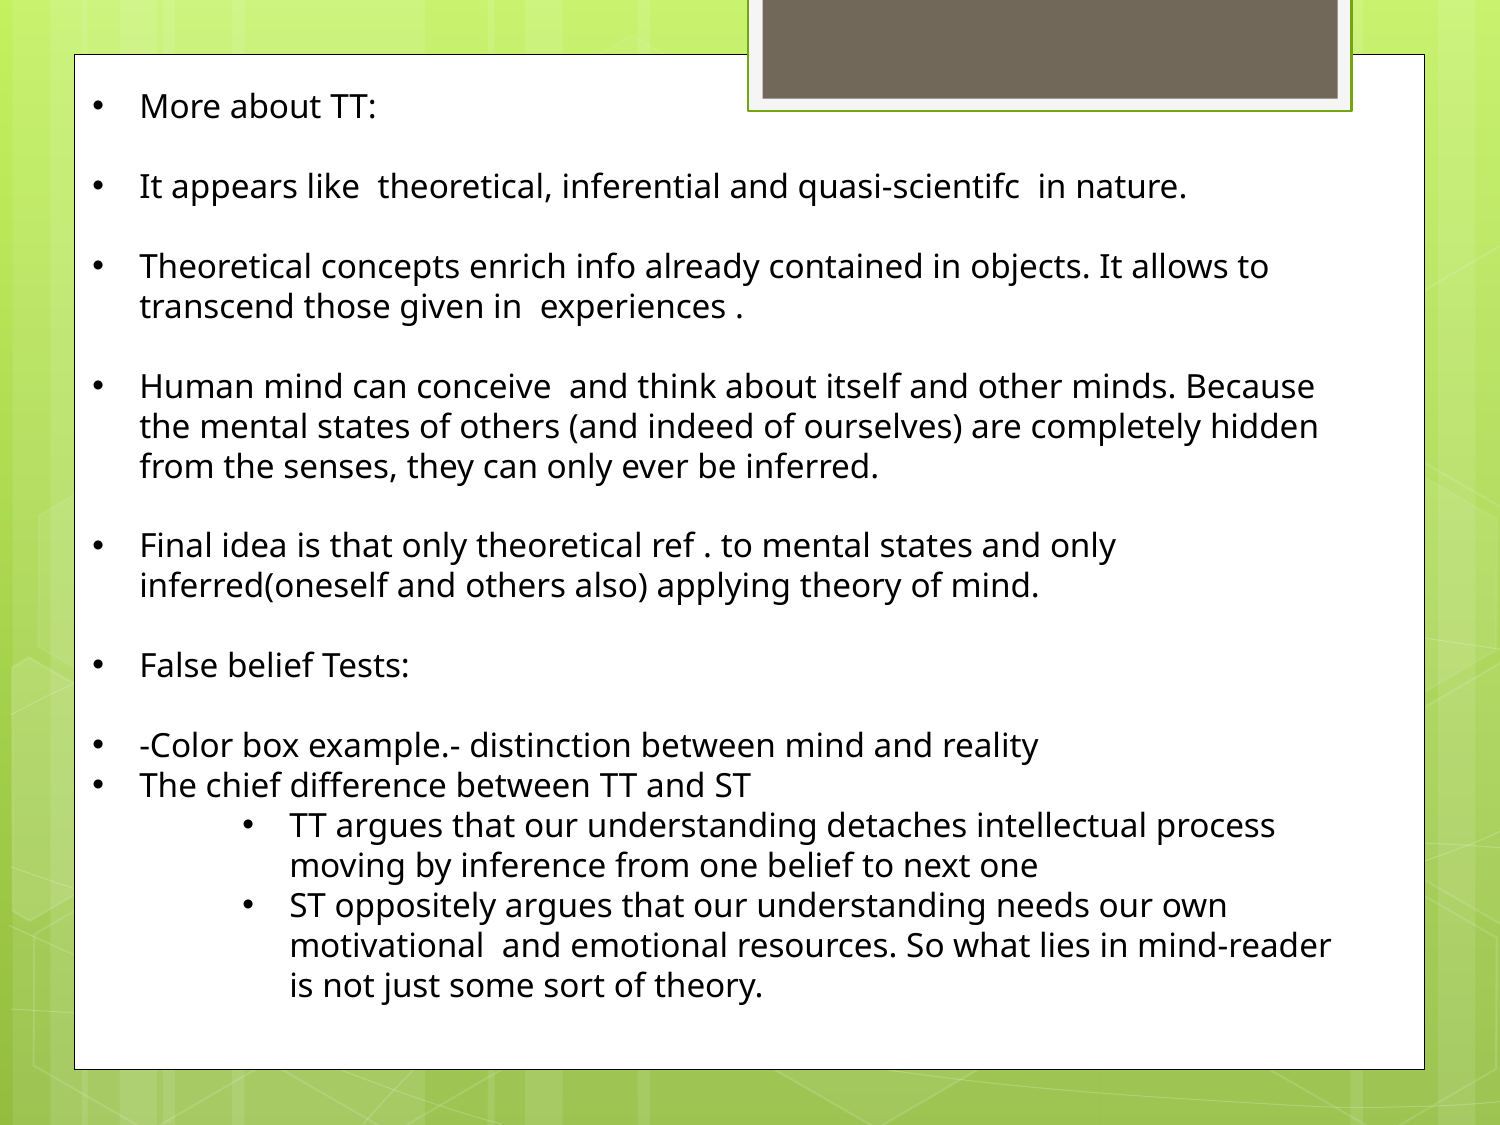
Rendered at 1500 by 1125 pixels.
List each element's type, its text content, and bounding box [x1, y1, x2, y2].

text_box More about TT: It appears like theoretical, inferential and quasi-scientifc in nature. Theoretical concepts enrich info already contained in objects. It allows to transcend those given in experiences . Human mind can conceive and think about itself and other minds. Because the mental states of others (and indeed of ourselves) are completely hidden from the senses, they can only ever be inferred. Final idea is that only theoretical ref . to mental states and only inferred(oneself and others also) applying theory of mind. False belief Tests: -Color box example.- distinction between mind and reality The chief difference between TT and ST TT argues that our understanding detaches intellectual process moving by inference from one belief to next one ST oppositely argues that our understanding needs our own motivational and emotional resources. So what lies in mind-reader is not just some sort of theory. [77, 78, 1378, 1051]
